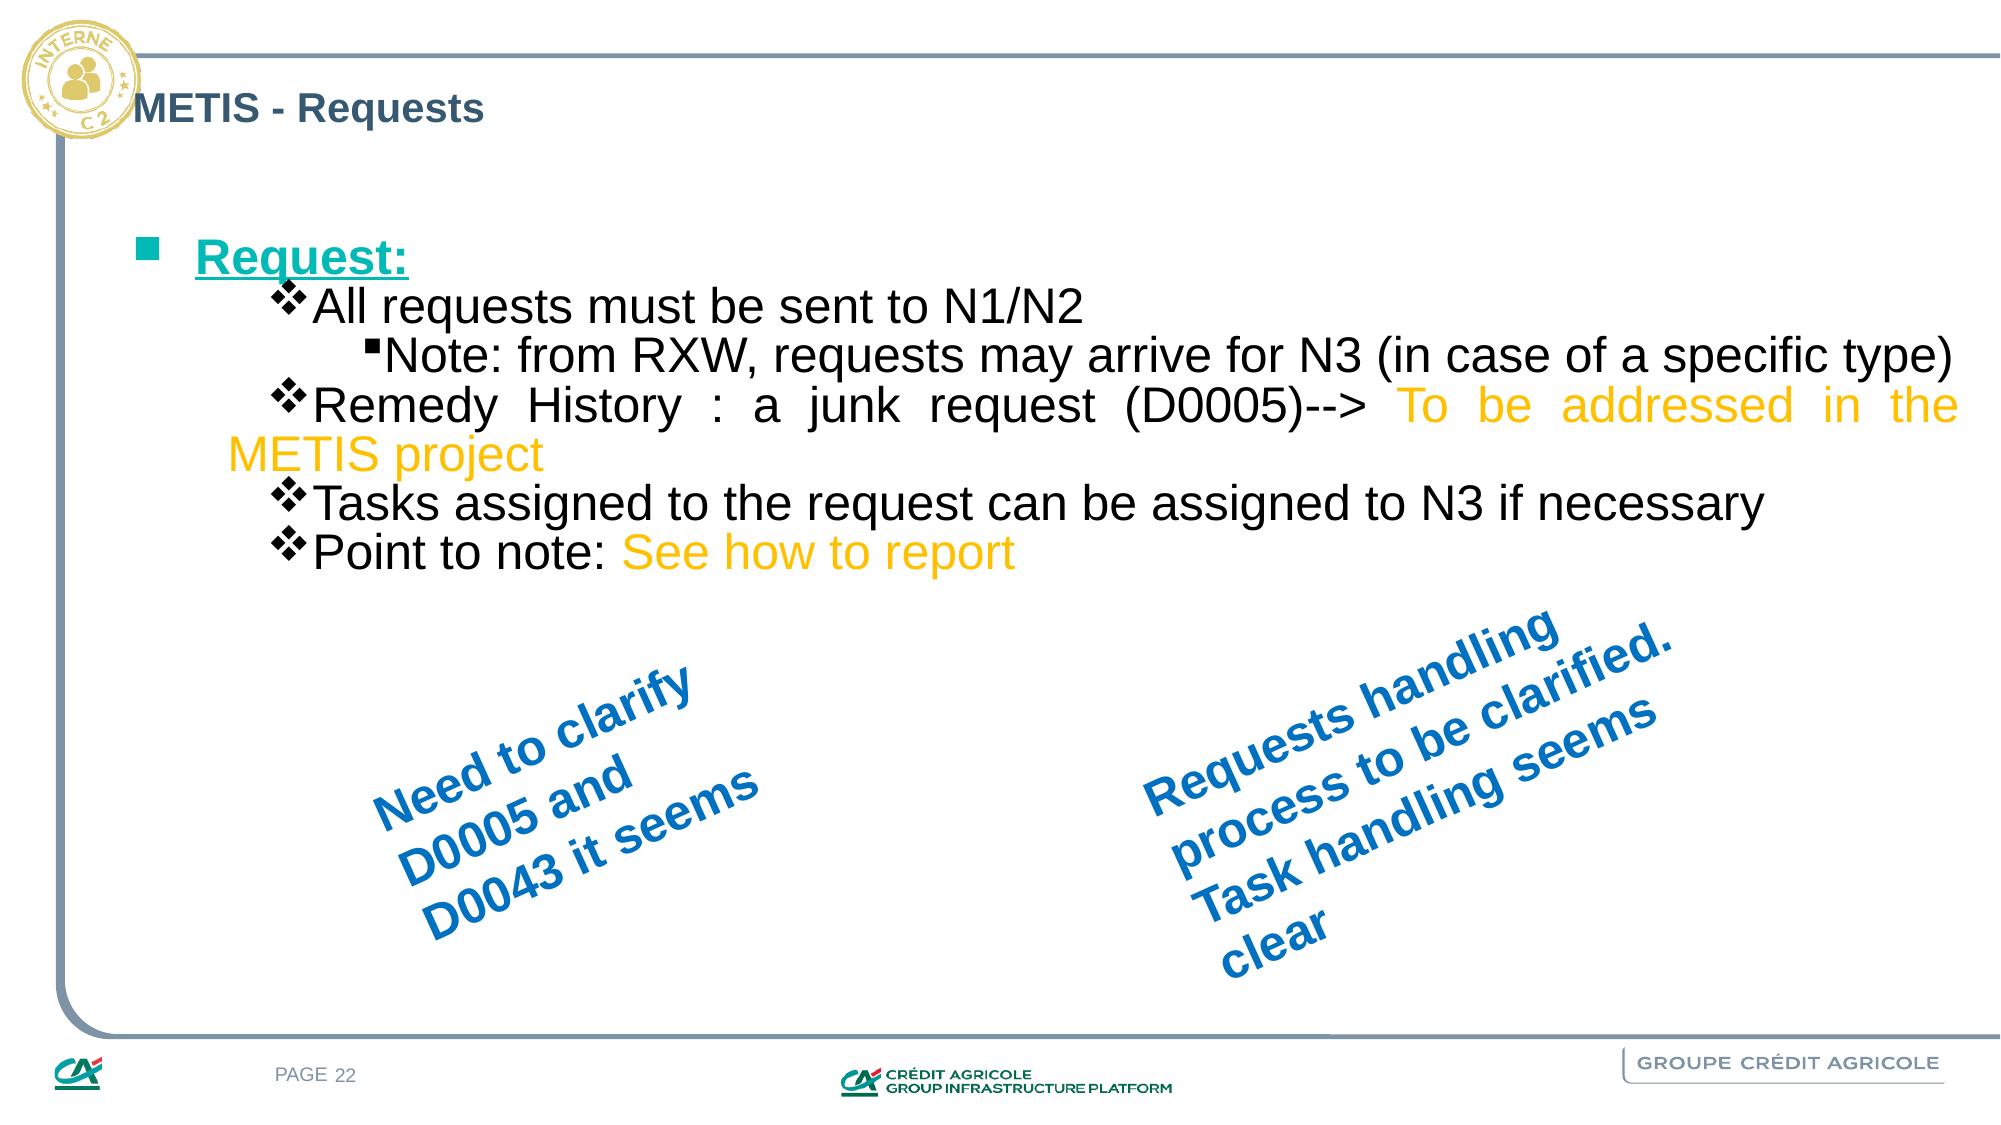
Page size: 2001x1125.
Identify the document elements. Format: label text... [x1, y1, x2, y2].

list Request: All requests must be sent to N1/N2 Note: from RXW, requests may arrive for N3 (in case of a specific type) Remedy History : a junk request (D0005)--> To be addressed in the METIS project Tasks assigned to the request can be assigned to N3 if necessary Point to note: See how to report [117, 227, 1975, 1035]
text_box Requests handling process to be clarified. Task handling seems clear [1117, 527, 1763, 1005]
picture [21, 19, 141, 139]
picture [815, 1044, 1197, 1122]
slide_number 22 [334, 1063, 436, 1096]
text_box Need to clarify D0005 and D0043 it seems [347, 610, 818, 965]
title METIS - Requests [117, 79, 1975, 185]
